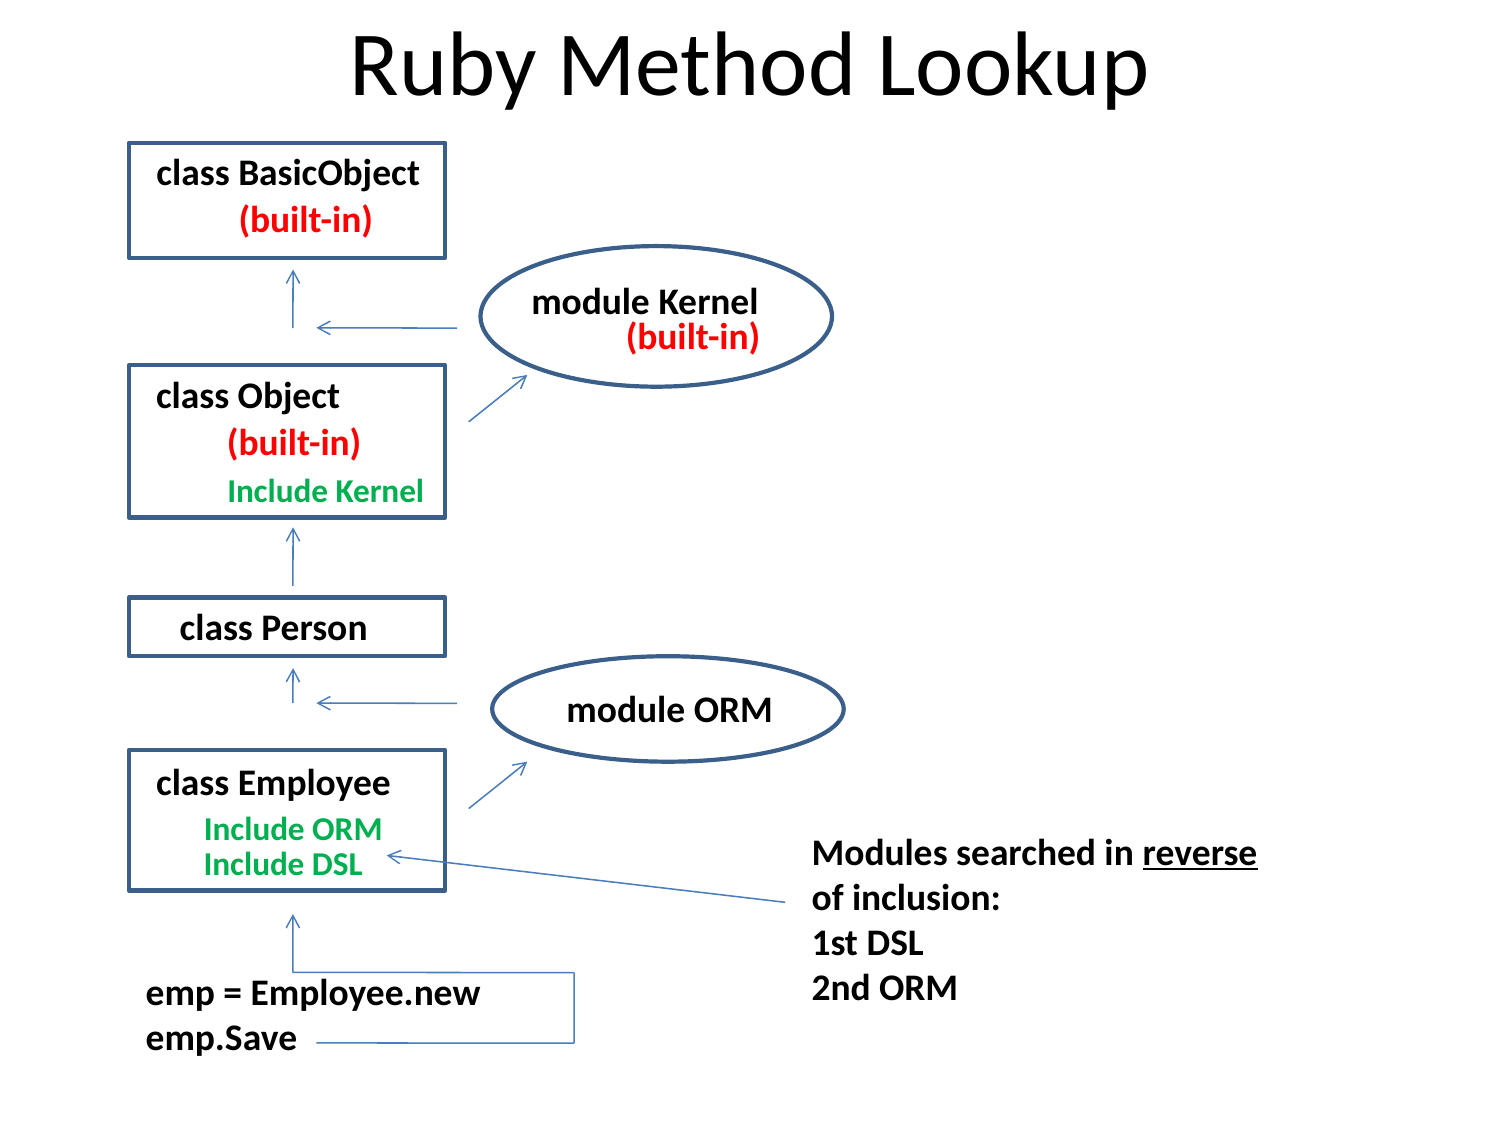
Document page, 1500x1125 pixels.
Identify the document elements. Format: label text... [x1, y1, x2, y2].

text_box [127, 748, 447, 893]
text_box Include DSL [188, 835, 378, 890]
text_box module Kernel [516, 269, 775, 330]
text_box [128, 363, 446, 518]
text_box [491, 655, 844, 762]
title Ruby Method Lookup [75, 0, 1425, 153]
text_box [468, 374, 528, 423]
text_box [468, 761, 528, 809]
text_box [128, 140, 446, 258]
text_box emp = Employee.new emp.Save [130, 960, 496, 1066]
text_box Modules searched in reverse of inclusion: 1st DSL 2nd ORM [796, 820, 1301, 1015]
text_box Include ORM [189, 799, 398, 855]
text_box [478, 243, 835, 389]
text_box class Employee [141, 751, 407, 811]
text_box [386, 855, 786, 903]
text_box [128, 595, 446, 657]
